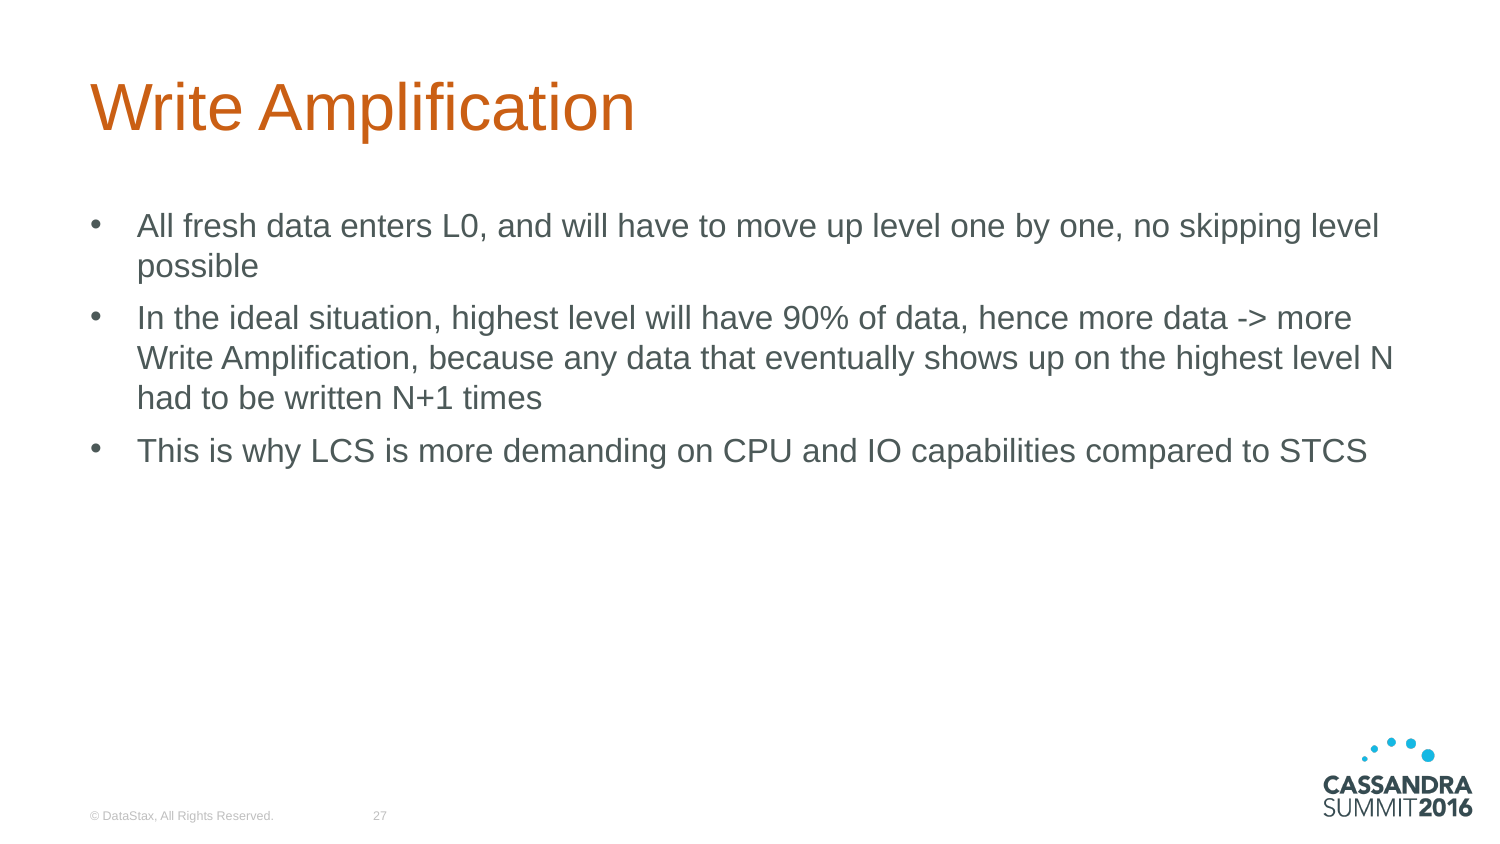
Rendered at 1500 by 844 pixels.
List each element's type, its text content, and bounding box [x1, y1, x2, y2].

picture [1320, 734, 1475, 819]
title Write Amplification [75, 33, 1425, 175]
slide_number 27 [346, 793, 414, 839]
footer © DataStax, All Rights Reserved. [75, 793, 337, 839]
list All fresh data enters L0, and will have to move up level one by one, no skipping level possible In the ideal situation, highest level will have 90% of data, hence more data -> more Write Amplification, because any data that eventually shows up on the highest level N had to be written N+1 times This is why LCS is more demanding on CPU and IO capabilities compared to STCS [75, 196, 1425, 722]
